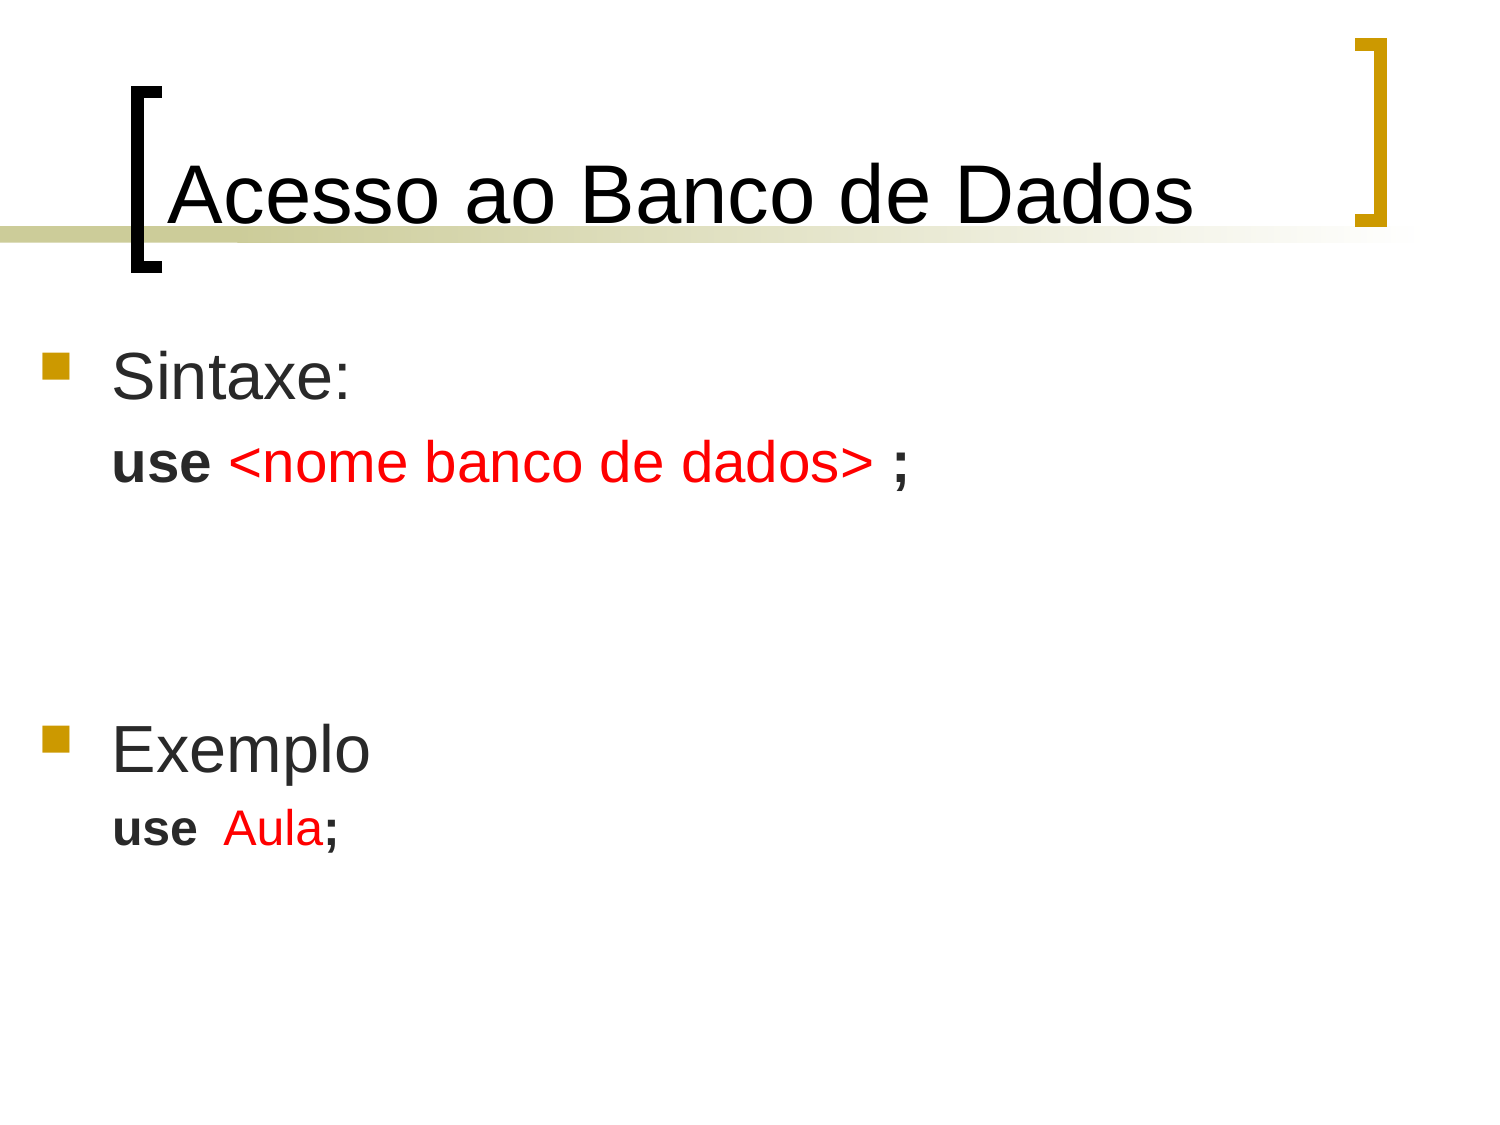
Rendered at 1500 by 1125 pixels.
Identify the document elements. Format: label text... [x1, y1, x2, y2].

title Acesso ao Banco de Dados [152, 15, 1328, 248]
list Sintaxe: use <nome banco de dados> ; Exemplo use Aula; [23, 324, 1454, 1102]
